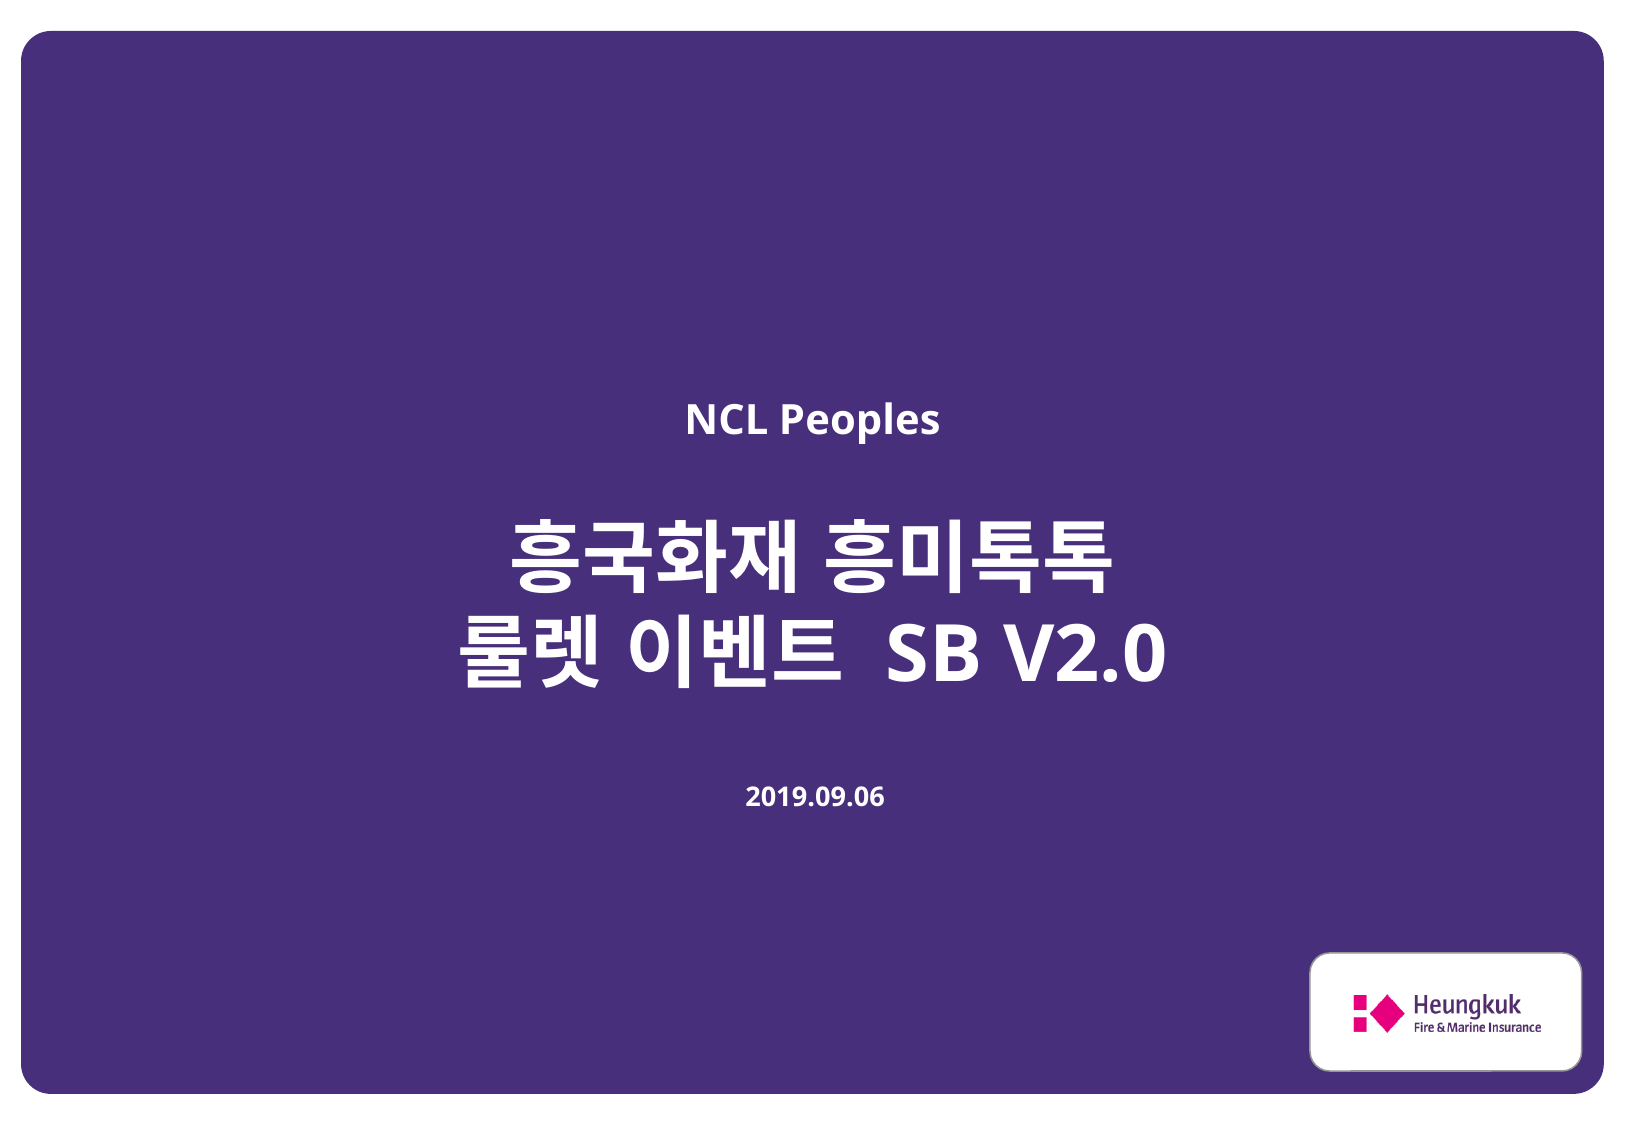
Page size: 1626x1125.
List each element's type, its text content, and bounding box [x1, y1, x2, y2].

title 흥국화재 흥미톡톡 룰렛 이벤트 SB V2.0 [121, 499, 1504, 728]
picture [1342, 954, 1549, 1072]
subtitle 2019.09.06 [127, 771, 1503, 823]
